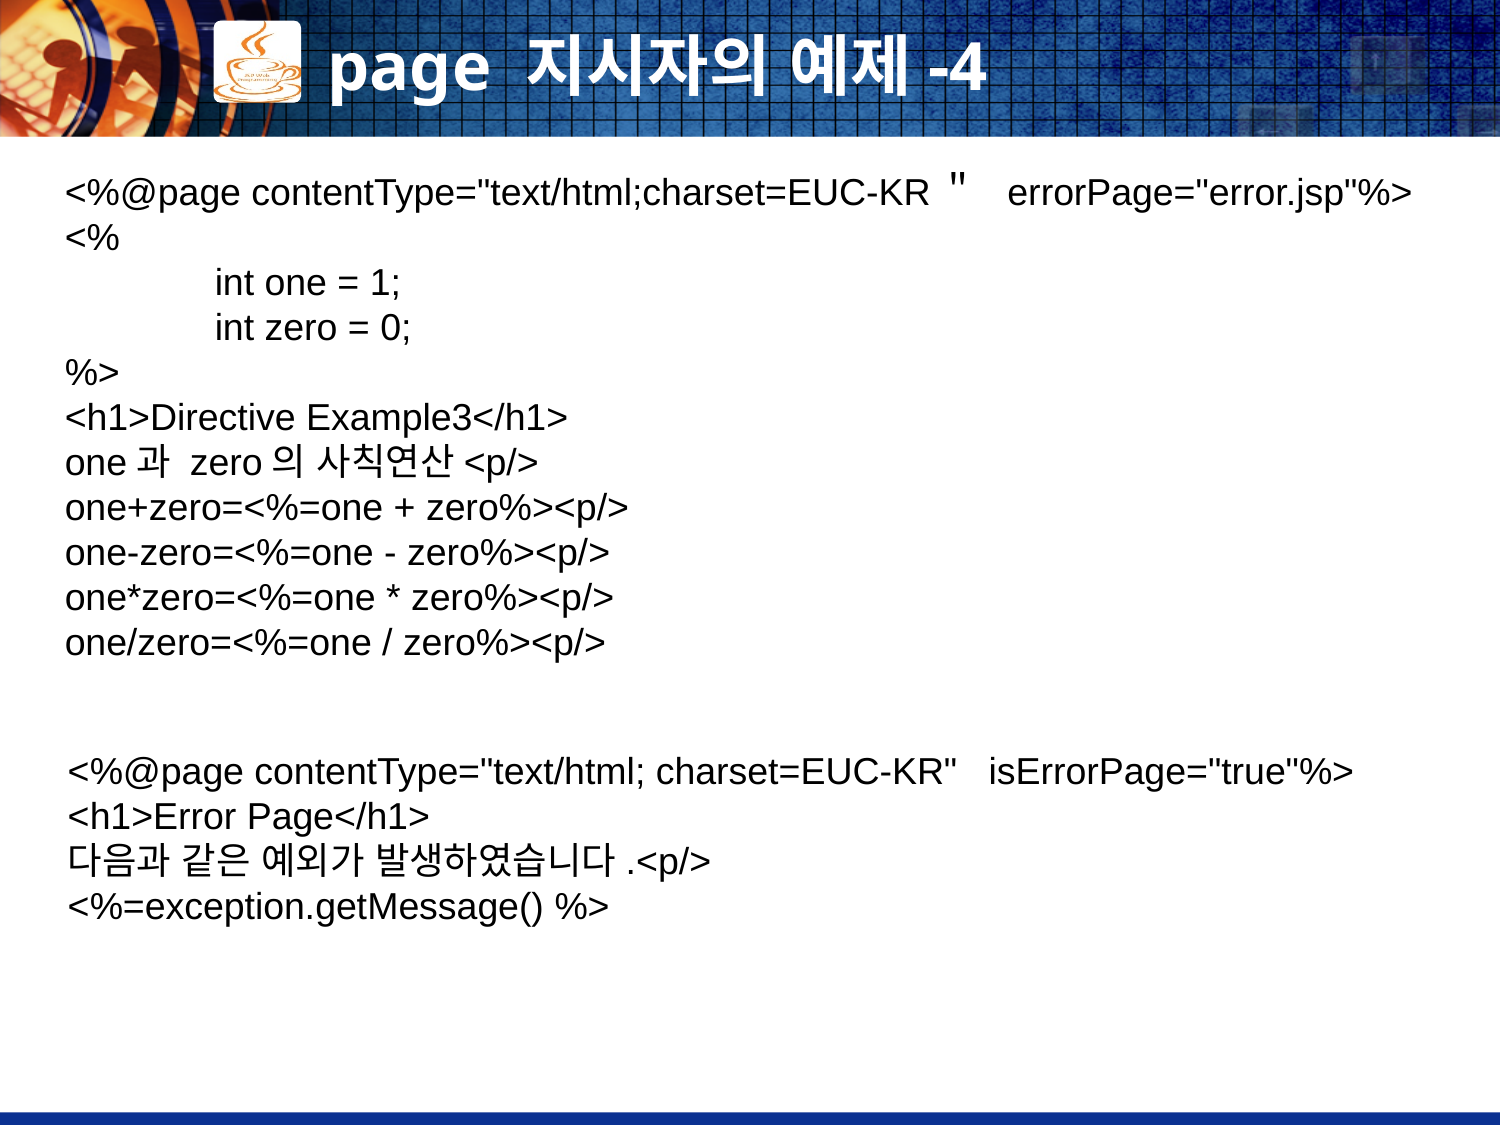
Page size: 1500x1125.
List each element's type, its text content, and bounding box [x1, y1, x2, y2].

text_box <%@page contentType="text/html;charset=EUC-KR＂ errorPage="error.jsp"%> <% int one = 1; int zero = 0; %> <h1>Directive Example3</h1> one과 zero의 사칙연산<p/> one+zero=<%=one + zero%><p/> one-zero=<%=one - zero%><p/> one*zero=<%=one * zero%><p/> one/zero=<%=one / zero%><p/> [50, 160, 1450, 671]
picture [0, 0, 1500, 138]
text_box <%@page contentType="text/html; charset=EUC-KR" isErrorPage="true"%> <h1>Error Page</h1> 다음과 같은 예외가 발생하였습니다.<p/> <%=exception.getMessage() %> [52, 739, 1424, 935]
title page 지시자의 예제-4 [312, 17, 1388, 111]
